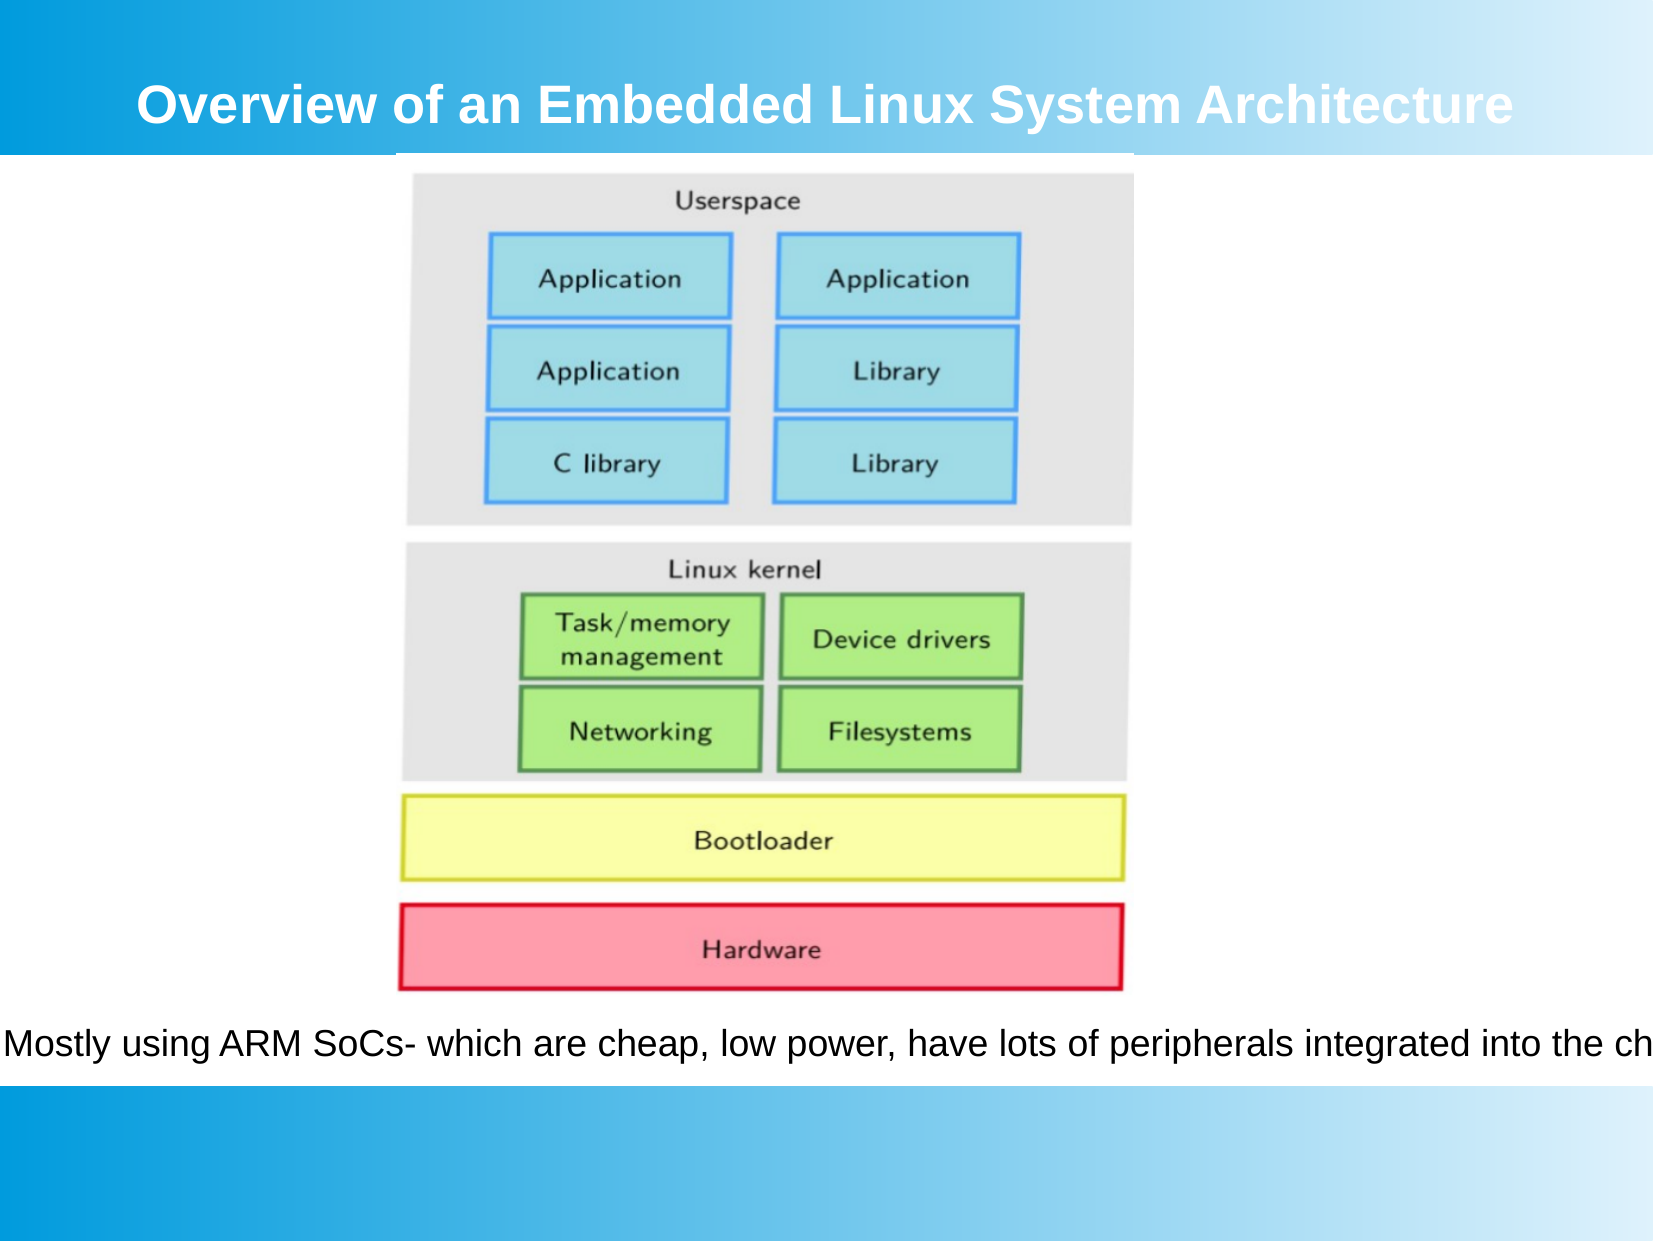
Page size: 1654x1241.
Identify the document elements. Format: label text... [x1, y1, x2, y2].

text_box Mostly using ARM SoCs- which are cheap, low power, have lots of peripherals integrated into the chip [0, 1011, 1654, 1111]
text_box Overview of an Embedded Linux System Architecture [82, 49, 1571, 154]
picture [396, 152, 1134, 1008]
